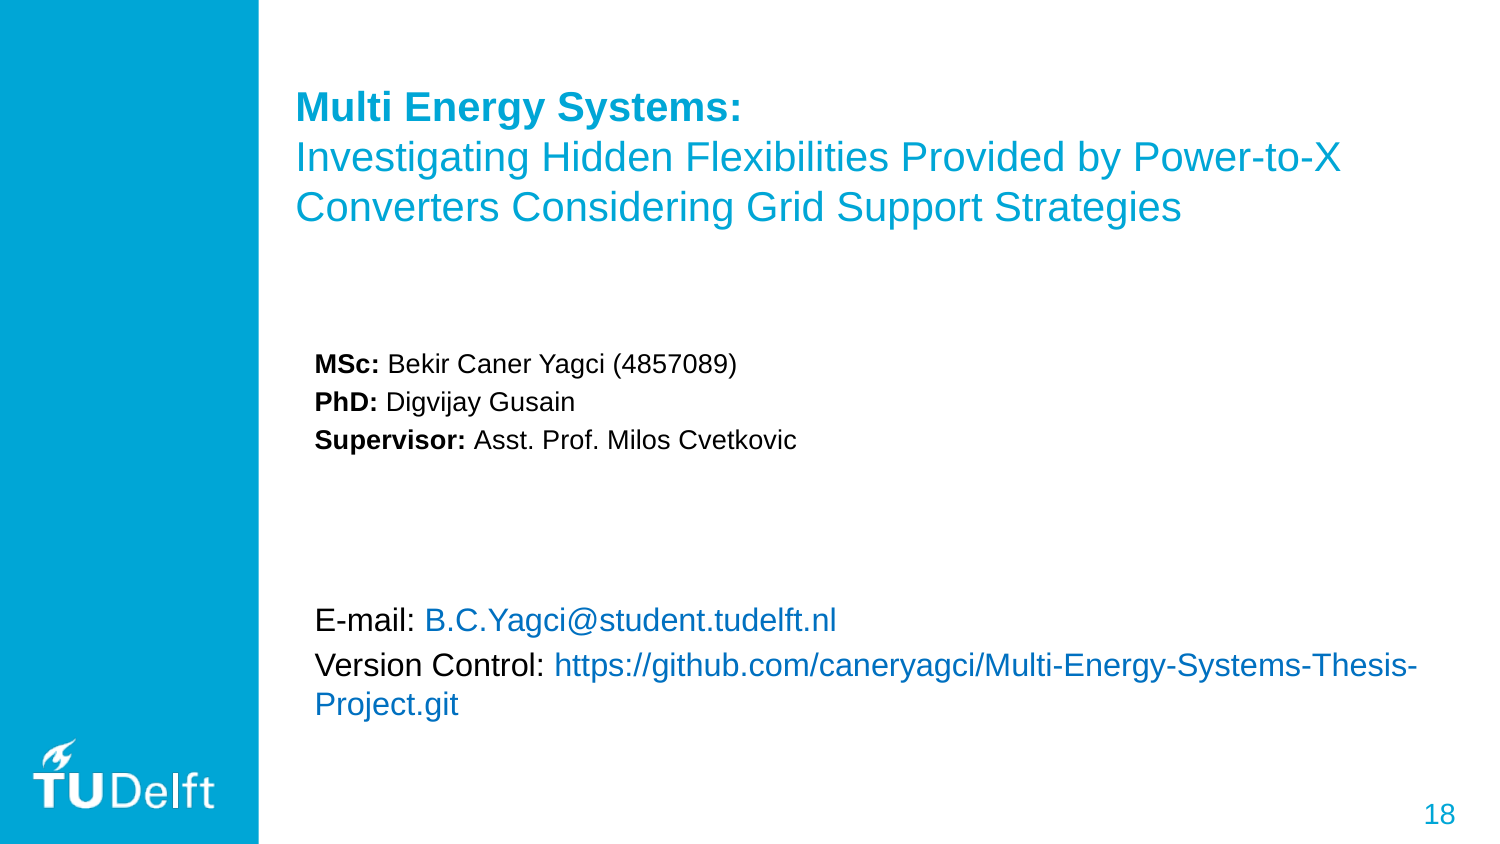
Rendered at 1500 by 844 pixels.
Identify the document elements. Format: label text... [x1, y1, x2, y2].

title Multi Energy Systems: Investigating Hidden Flexibilities Provided by Power-to-X Converters Considering Grid Support Strategies [280, 8, 1473, 302]
subtitle MSc: Bekir Caner Yagci (4857089) PhD: Digvijay Gusain Supervisor: Asst. Prof. Milos Cvetkovic E-mail: B.C.Yagci@student.tudelft.nl Version Control: https://github.com/caneryagci/Multi-Energy-Systems-Thesis-Project.git [299, 338, 1446, 733]
